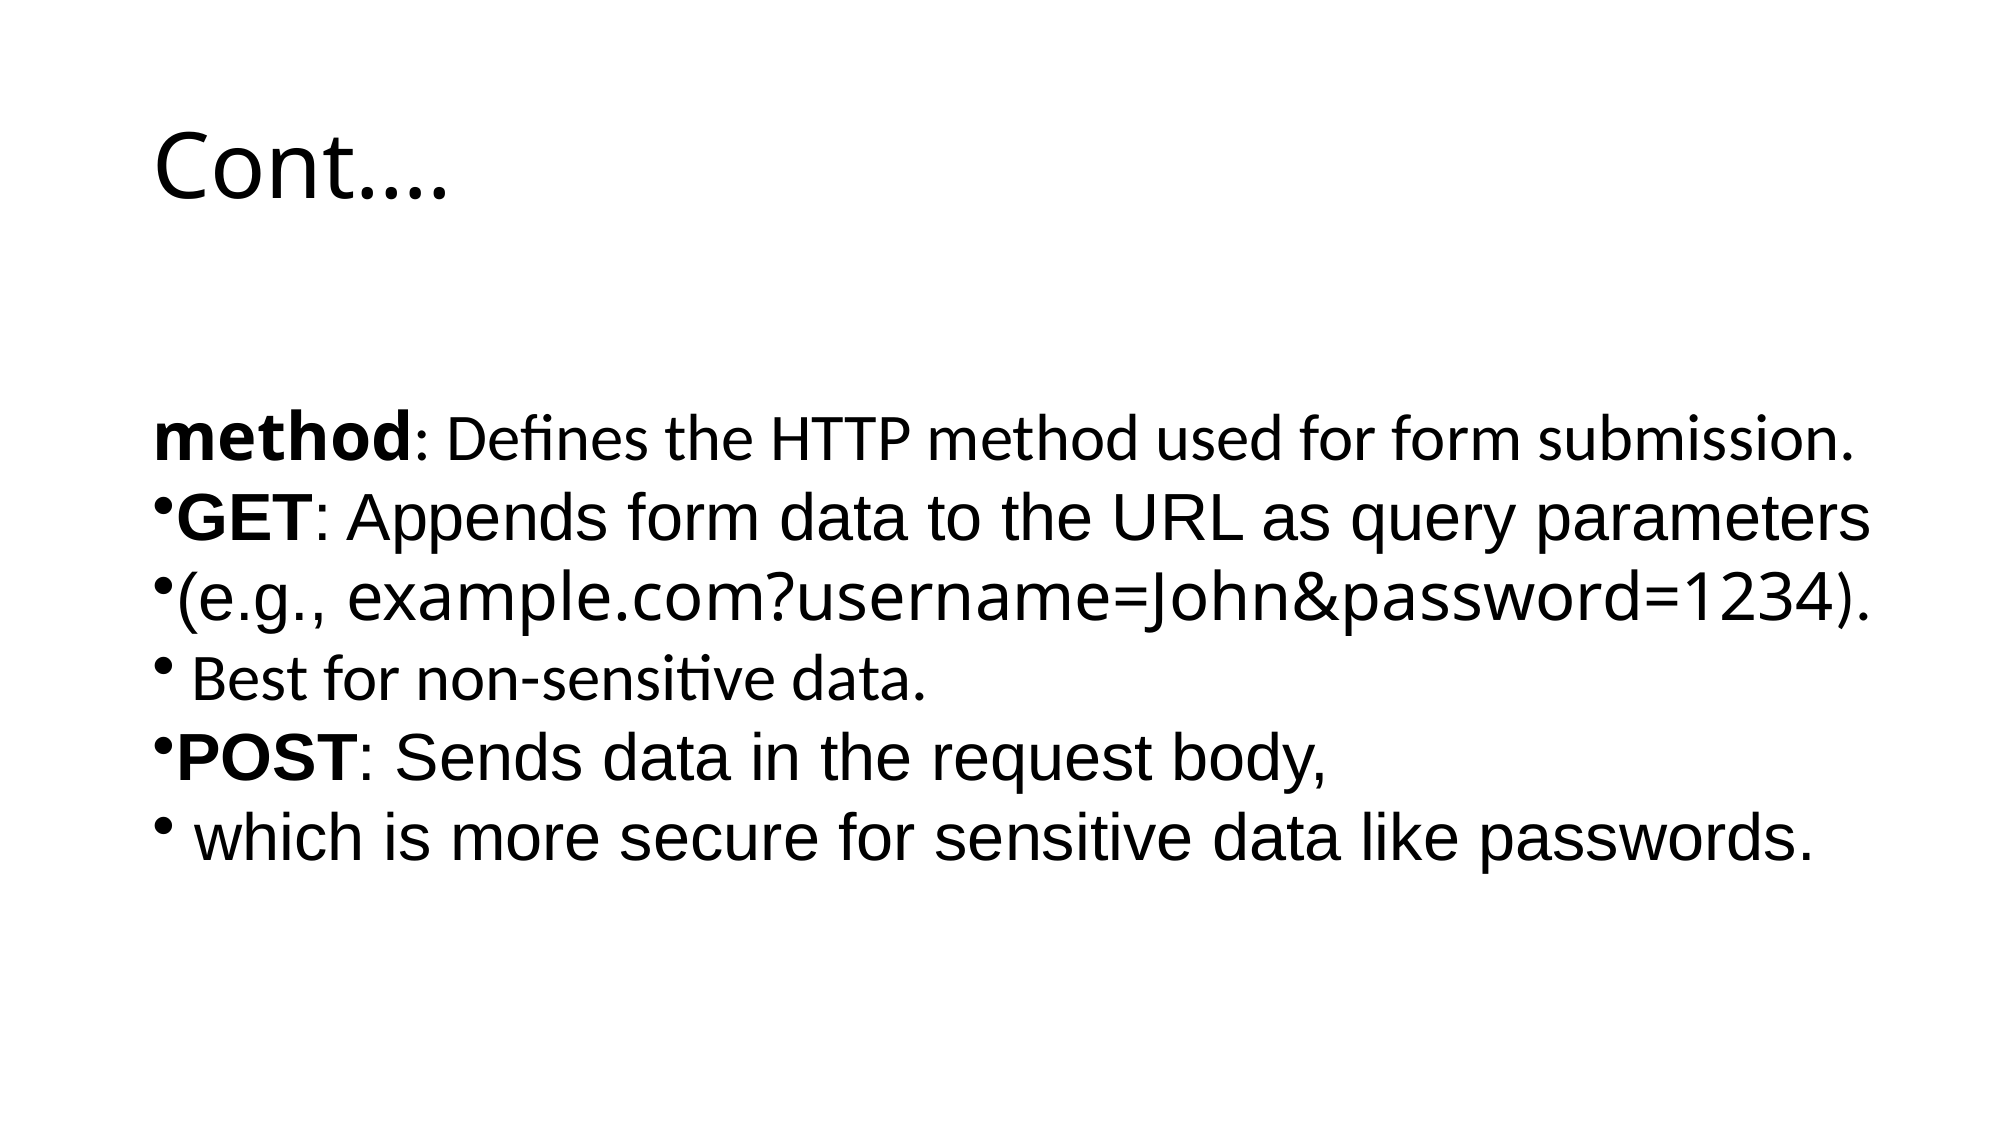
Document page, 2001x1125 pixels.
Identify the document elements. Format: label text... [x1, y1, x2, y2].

title Cont…. [137, 59, 1863, 278]
list method: Defines the HTTP method used for form submission. GET: Appends form data to the URL as query parameters (e.g., example.com?username=John&password=1234). Best for non-sensitive data. POST: Sends data in the request body, which is more secure for sensitive data like passwords. [137, 329, 1923, 983]
